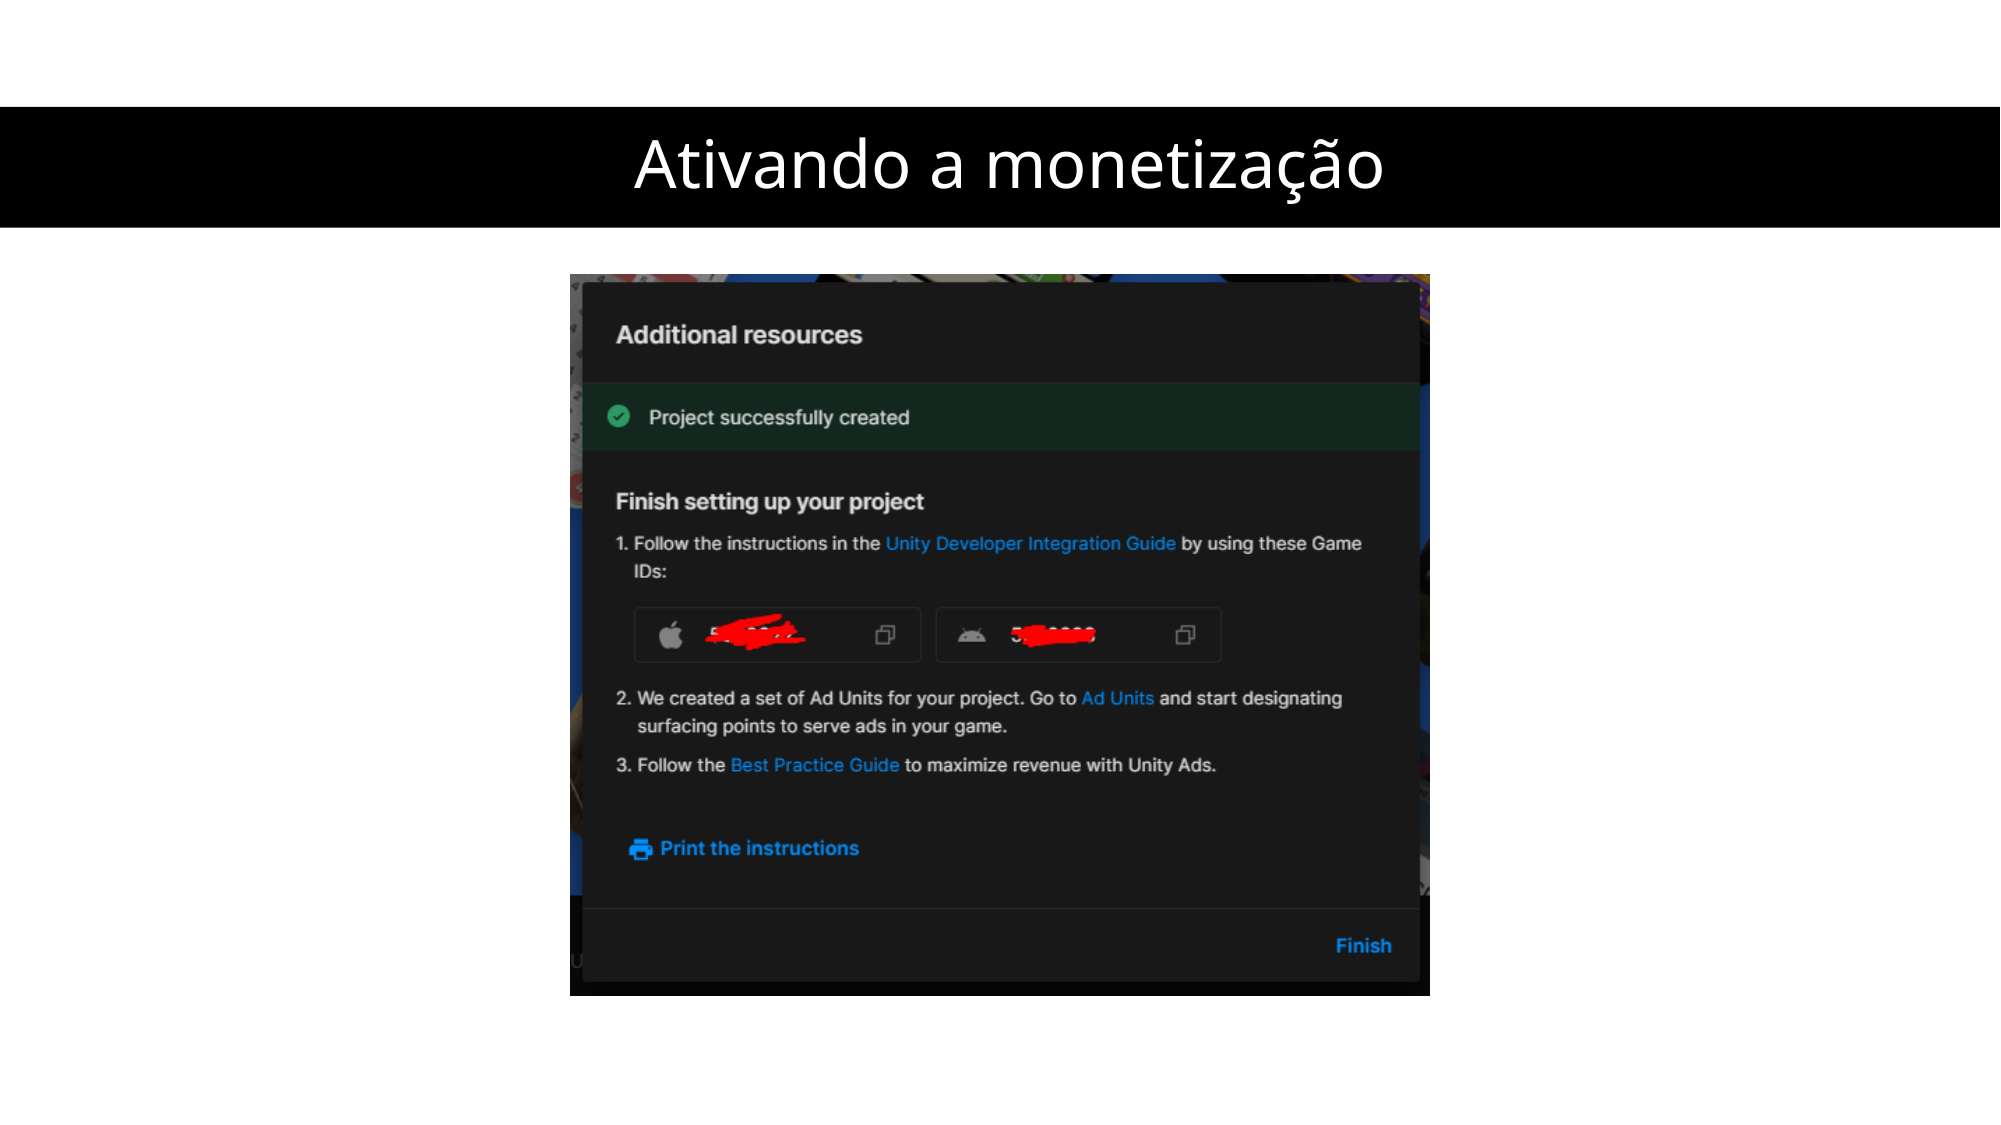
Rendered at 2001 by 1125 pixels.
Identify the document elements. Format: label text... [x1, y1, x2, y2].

title Ativando a monetização [91, 105, 1931, 228]
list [570, 274, 1430, 997]
text_box [0, 105, 2000, 229]
